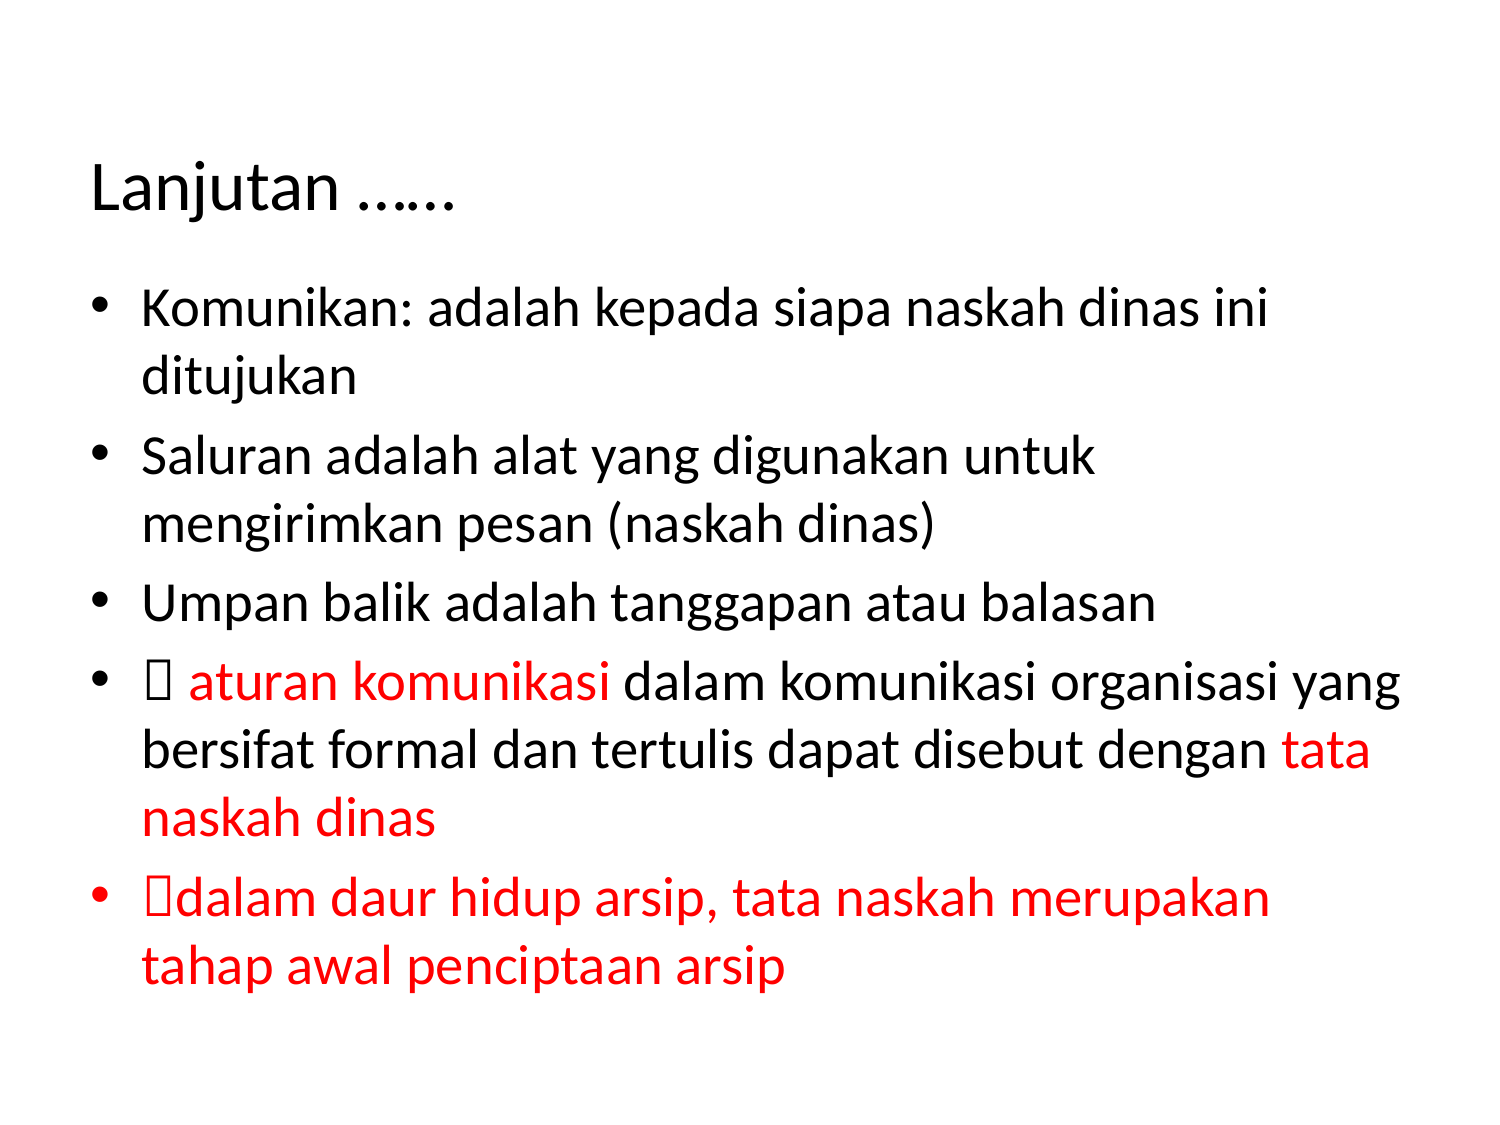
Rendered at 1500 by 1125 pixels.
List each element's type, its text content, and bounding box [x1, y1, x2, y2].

title Lanjutan …… [75, 45, 1425, 233]
list Komunikan: adalah kepada siapa naskah dinas ini ditujukan Saluran adalah alat yang digunakan untuk mengirimkan pesan (naskah dinas) Umpan balik adalah tanggapan atau balasan  aturan komunikasi dalam komunikasi organisasi yang bersifat formal dan tertulis dapat disebut dengan tata naskah dinas dalam daur hidup arsip, tata naskah merupakan tahap awal penciptaan arsip [75, 262, 1425, 1005]
